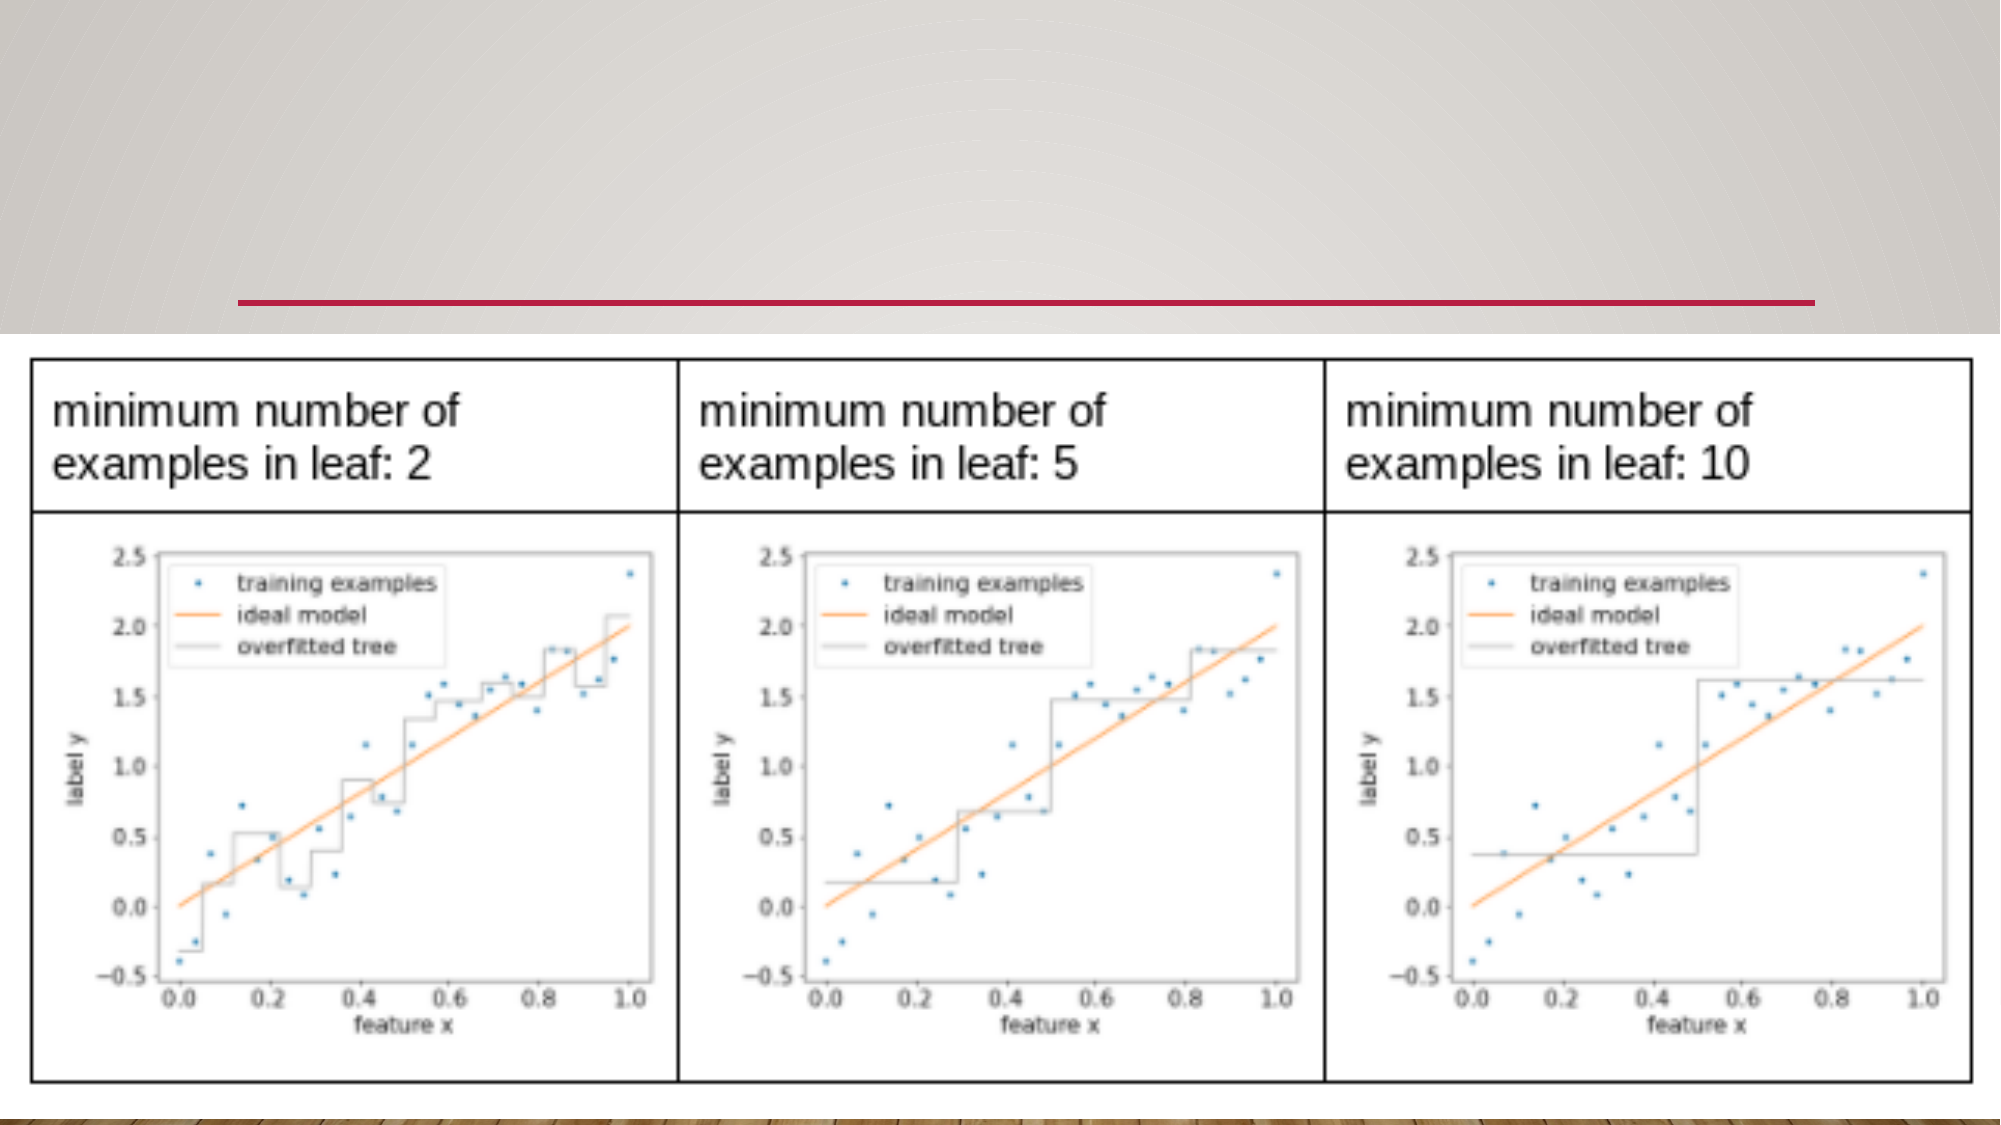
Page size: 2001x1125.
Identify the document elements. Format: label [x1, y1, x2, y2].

picture [0, 334, 2000, 1125]
